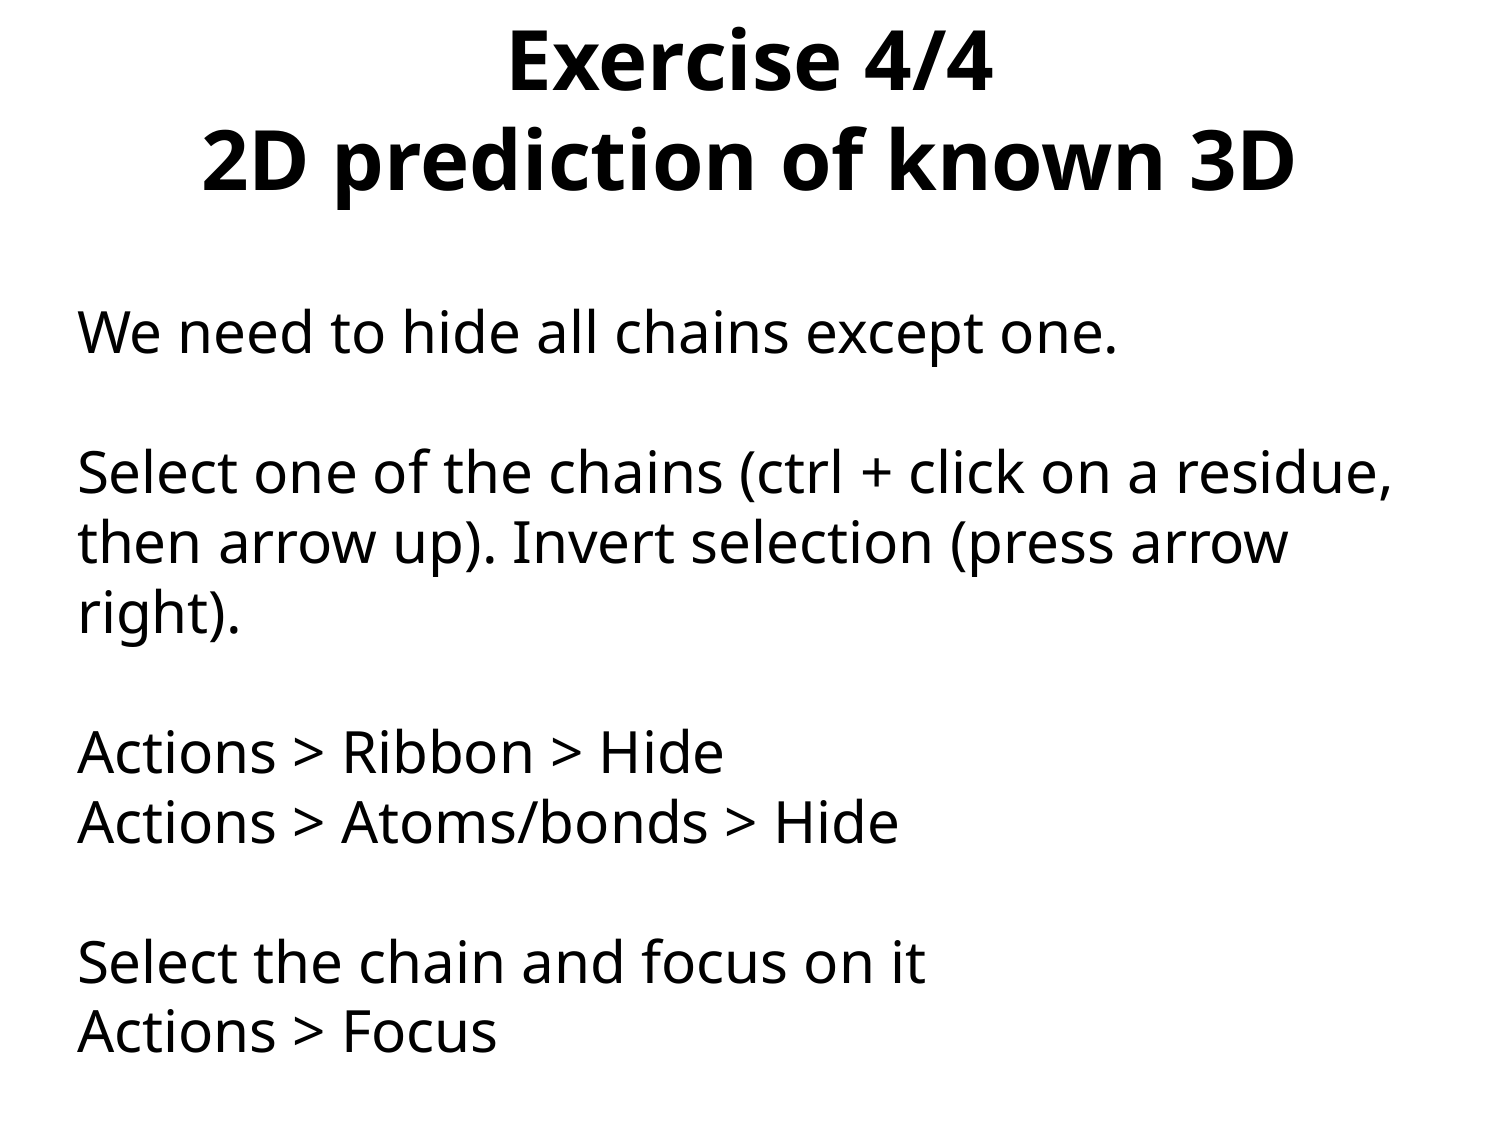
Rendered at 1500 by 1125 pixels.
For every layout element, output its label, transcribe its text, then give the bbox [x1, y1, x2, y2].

text_box Exercise 4/4 2D prediction of known 3D [0, 0, 1500, 215]
text_box We need to hide all chains except one. Select one of the chains (ctrl + click on a residue, then arrow up). Invert selection (press arrow right). Actions > Ribbon > Hide Actions > Atoms/bonds > Hide Select the chain and focus on it Actions > Focus [62, 287, 1475, 1072]
